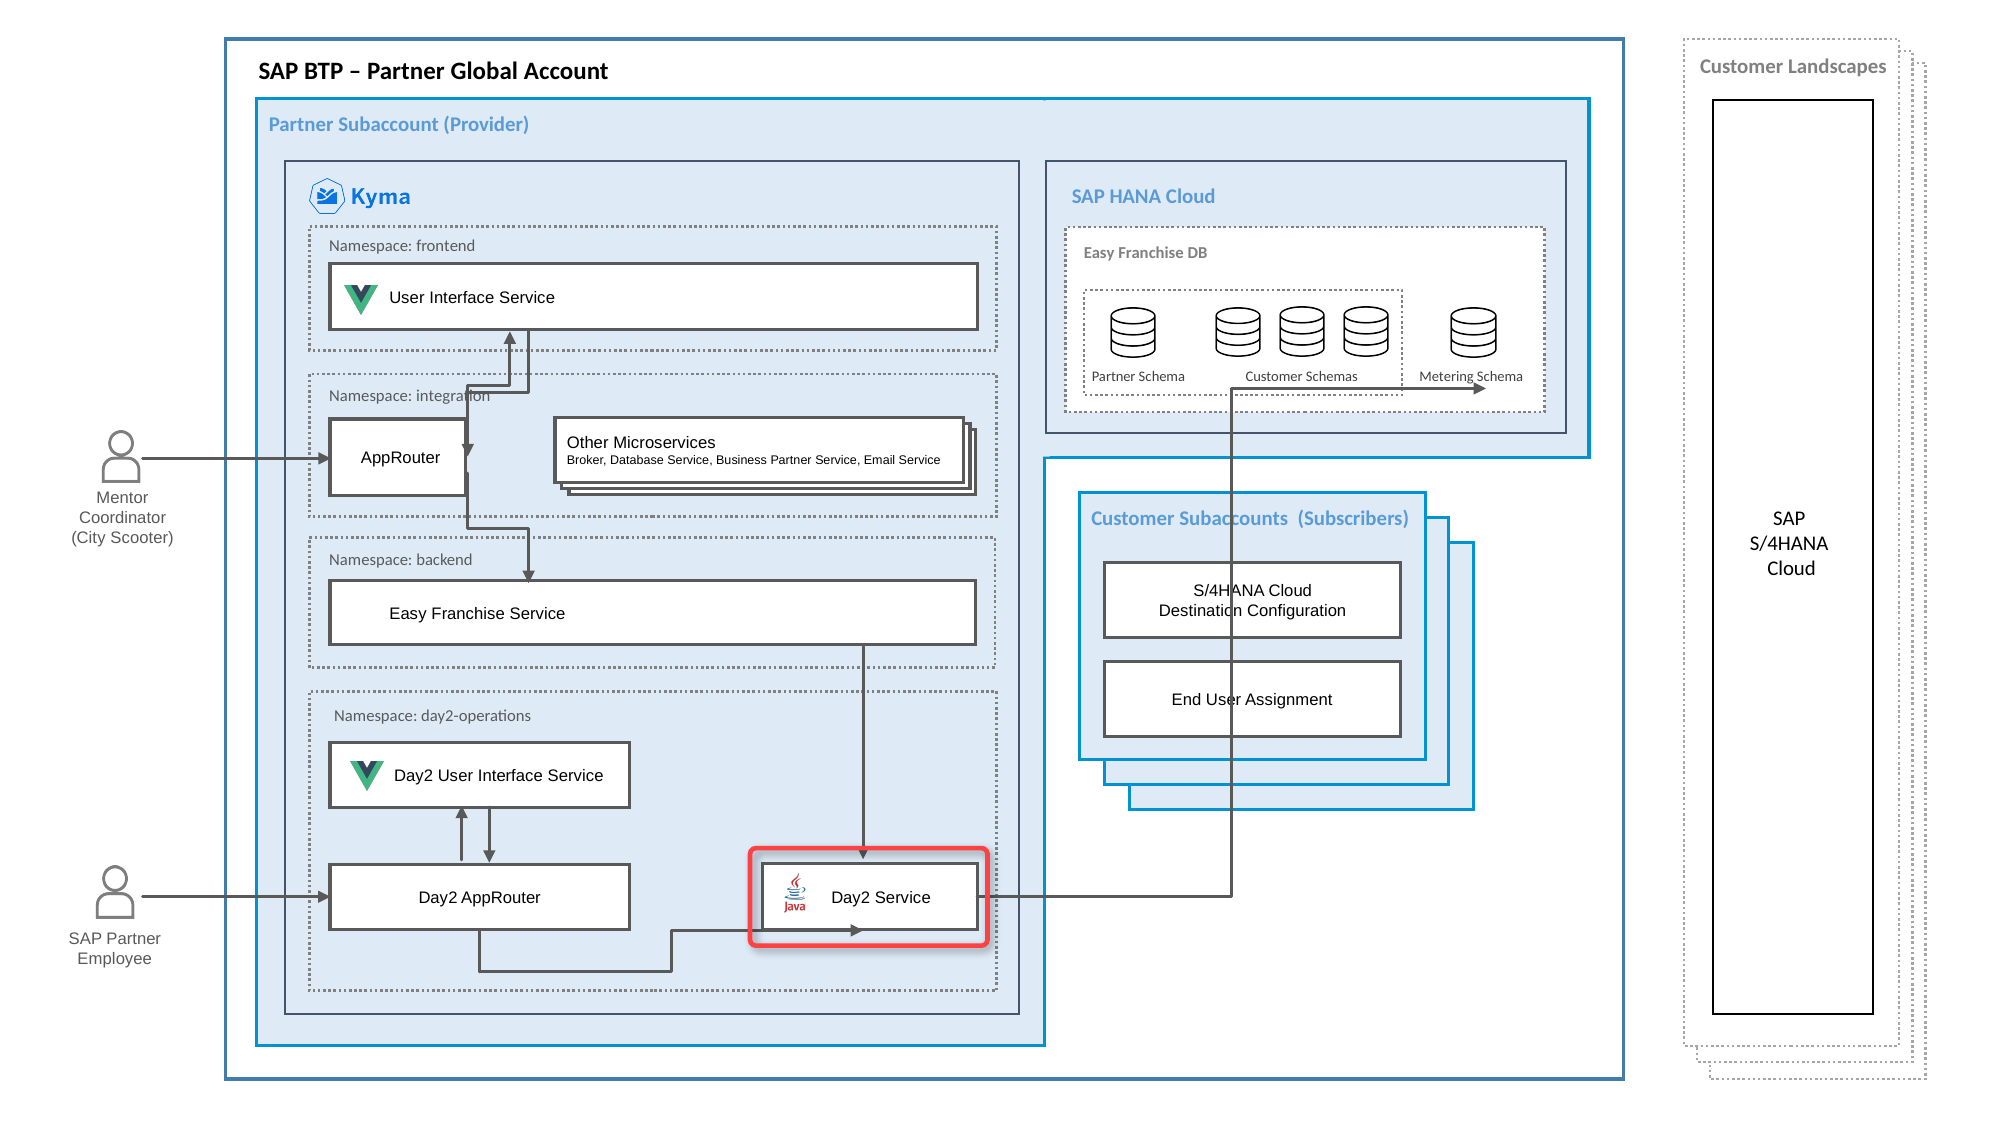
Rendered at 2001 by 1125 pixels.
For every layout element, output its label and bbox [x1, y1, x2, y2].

picture [350, 761, 384, 791]
text_box [748, 847, 989, 947]
text_box [977, 388, 1486, 897]
text_box [480, 930, 864, 972]
picture [344, 285, 378, 315]
picture [309, 178, 410, 214]
picture [89, 865, 141, 919]
text_box [434, 362, 562, 424]
text_box [443, 497, 554, 559]
picture [95, 430, 147, 483]
